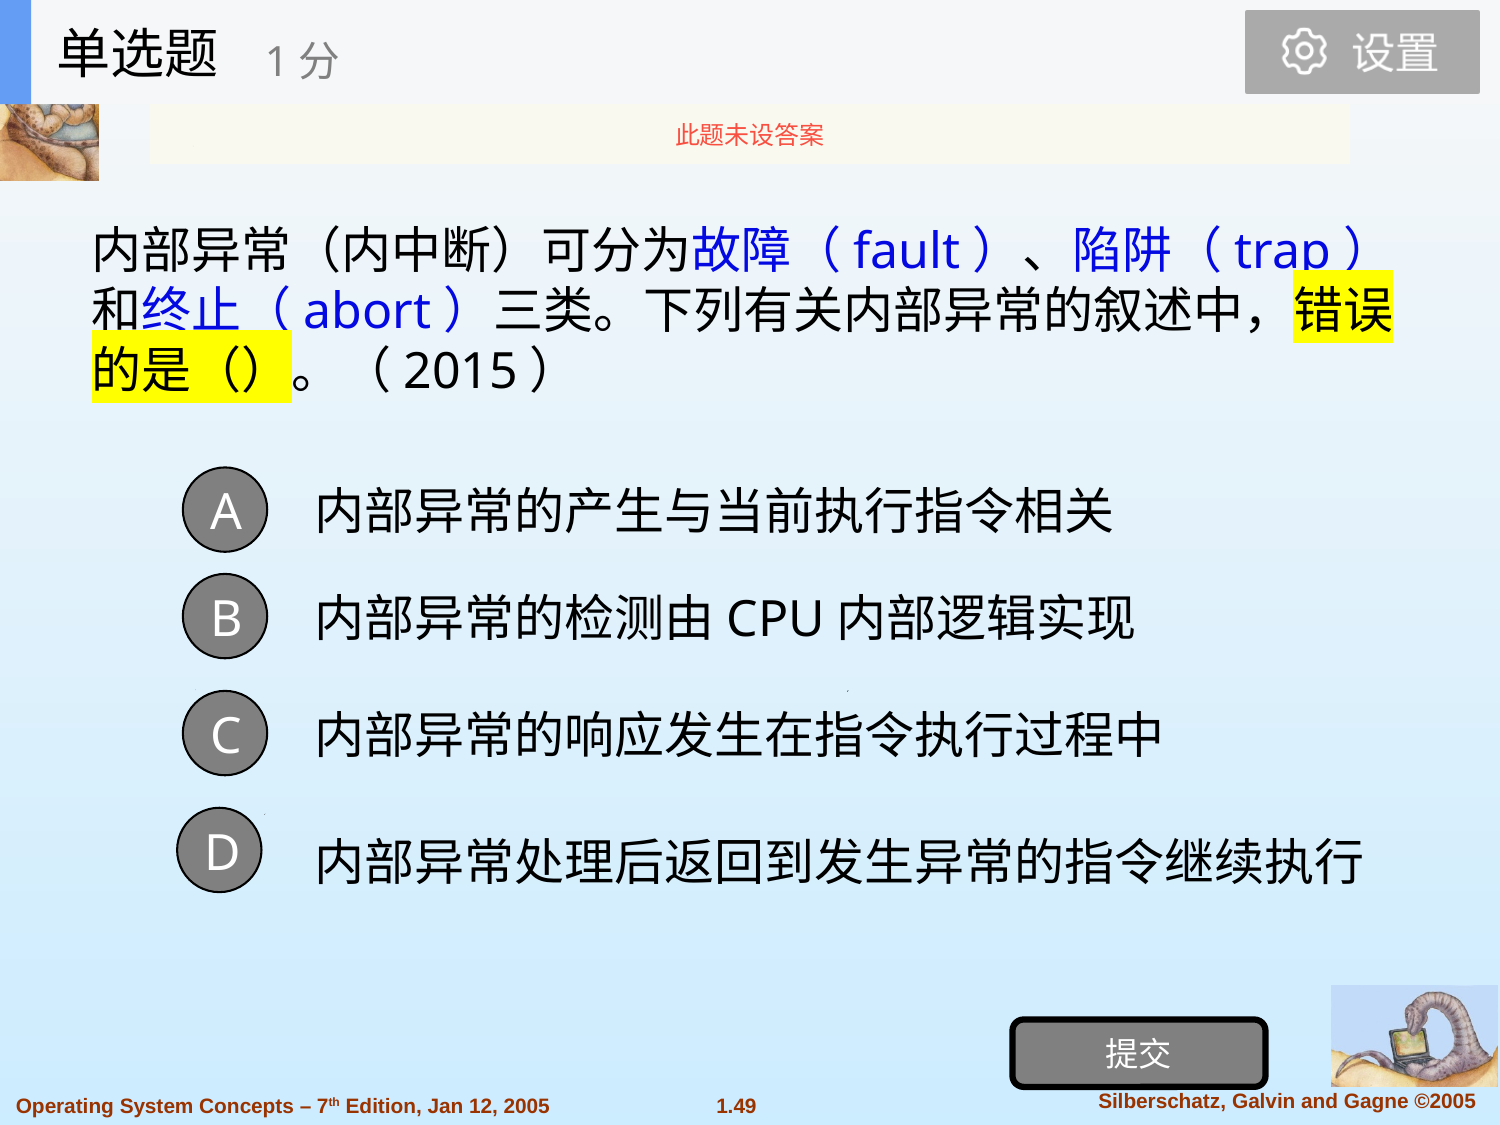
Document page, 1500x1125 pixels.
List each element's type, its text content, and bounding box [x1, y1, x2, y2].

picture [1245, 10, 1480, 94]
text_box C [180, 688, 270, 778]
text_box 提交 [1010, 1017, 1268, 1090]
text_box 内部异常（内中断）可分为故障（fault）、陷阱（trap）和终止（abort）三类。下列有关内部异常的叙述中，错误的是（）。（2015） [76, 160, 1436, 456]
text_box D [175, 805, 264, 895]
text_box 内部异常处理后返回到发生异常的指令继续执行 [299, 807, 1500, 914]
text_box 此题未设答案 [149, 113, 1350, 164]
slide_number [5, 1076, 337, 1125]
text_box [0, 0, 1500, 105]
text_box 内部异常的响应发生在指令执行过程中 [299, 680, 1317, 786]
picture [1331, 985, 1498, 1087]
picture [0, 105, 99, 181]
text_box B [180, 571, 270, 661]
text_box 内部异常的检测由CPU内部逻辑实现 [299, 563, 1350, 669]
text_box A [180, 465, 270, 554]
text_box 内部异常的产生与当前执行指令相关 [299, 456, 1350, 563]
